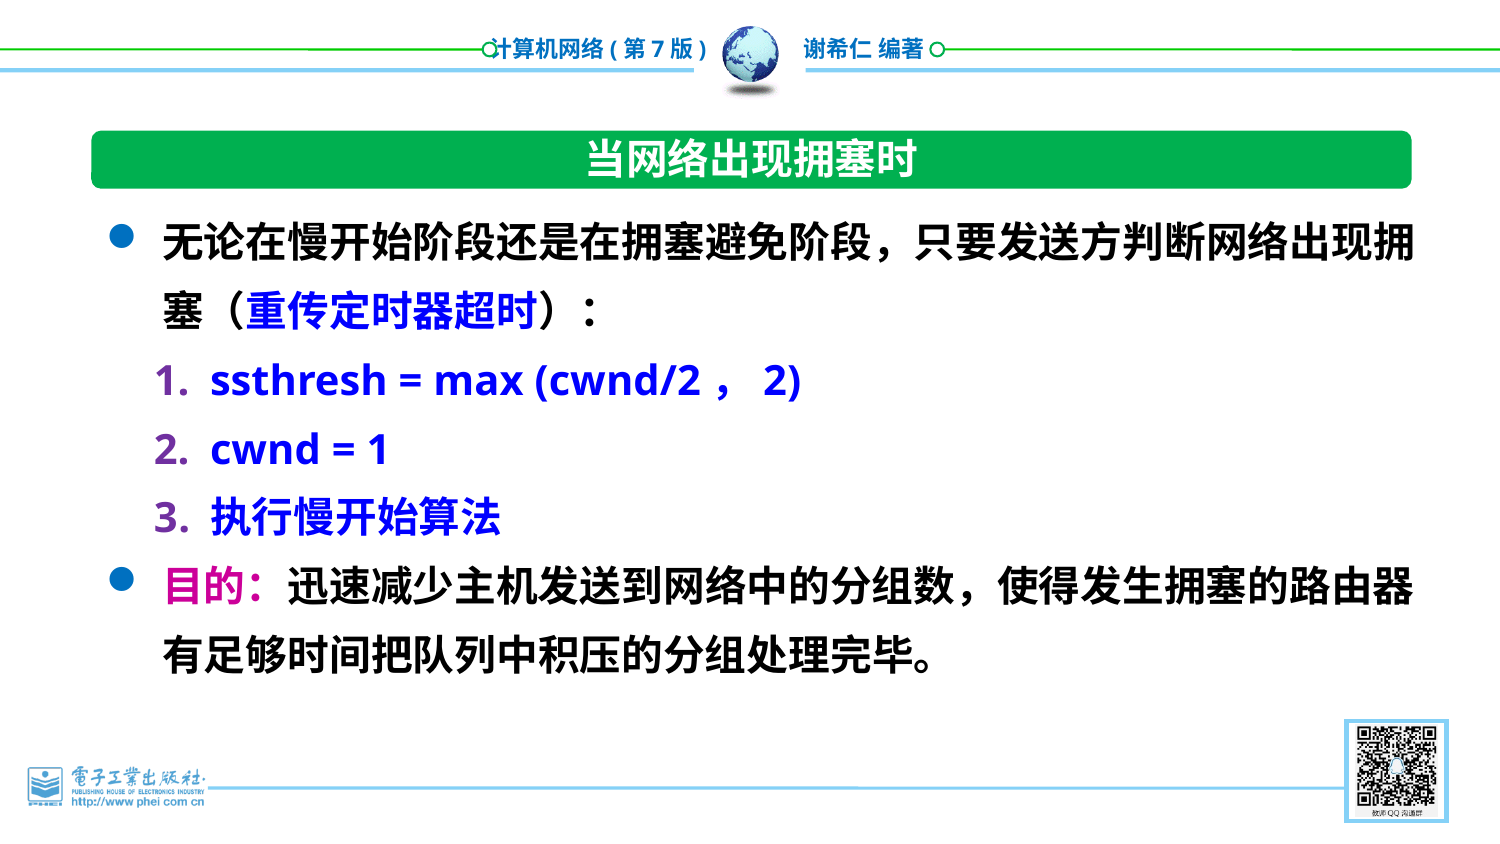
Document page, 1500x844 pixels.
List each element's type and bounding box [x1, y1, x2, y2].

picture [720, 24, 780, 100]
text_box [91, 125, 1434, 687]
picture [23, 764, 208, 809]
picture [1355, 724, 1438, 817]
